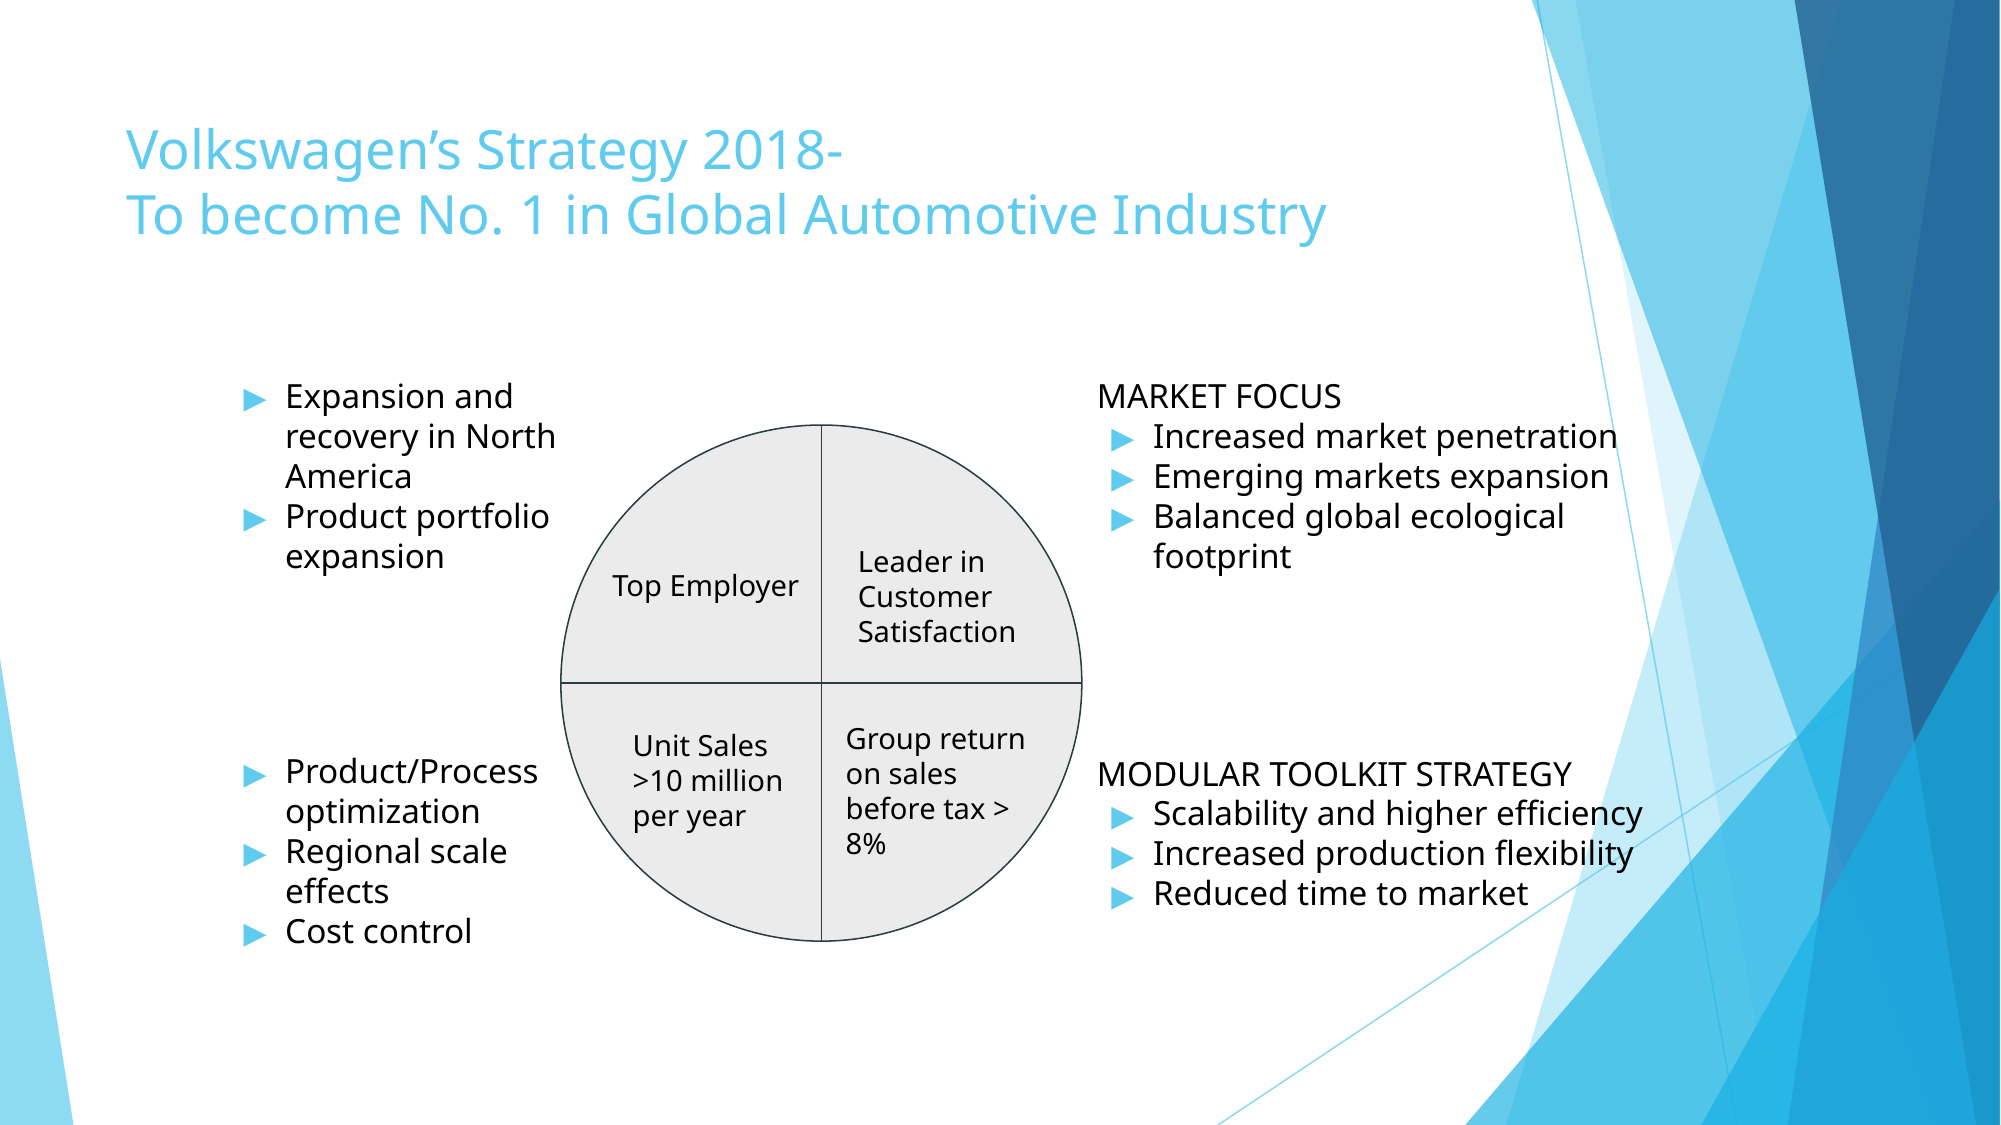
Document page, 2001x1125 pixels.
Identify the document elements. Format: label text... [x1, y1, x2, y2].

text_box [560, 424, 1083, 942]
text_box MARKET FOCUS Increased market penetration Emerging markets expansion Balanced global ecological footprint [1081, 360, 1645, 651]
title Volkswagen’s Strategy 2018- To become No. 1 in Global Automotive Industry [111, 99, 1522, 317]
text_box MODULAR TOOLKIT STRATEGY Scalability and higher efficiency Increased production flexibility Reduced time to market [1087, 737, 1764, 865]
text_box Product/Process optimization Regional scale effects Cost control [214, 735, 608, 993]
text_box Expansion and recovery in North America Product portfolio expansion [214, 360, 620, 569]
